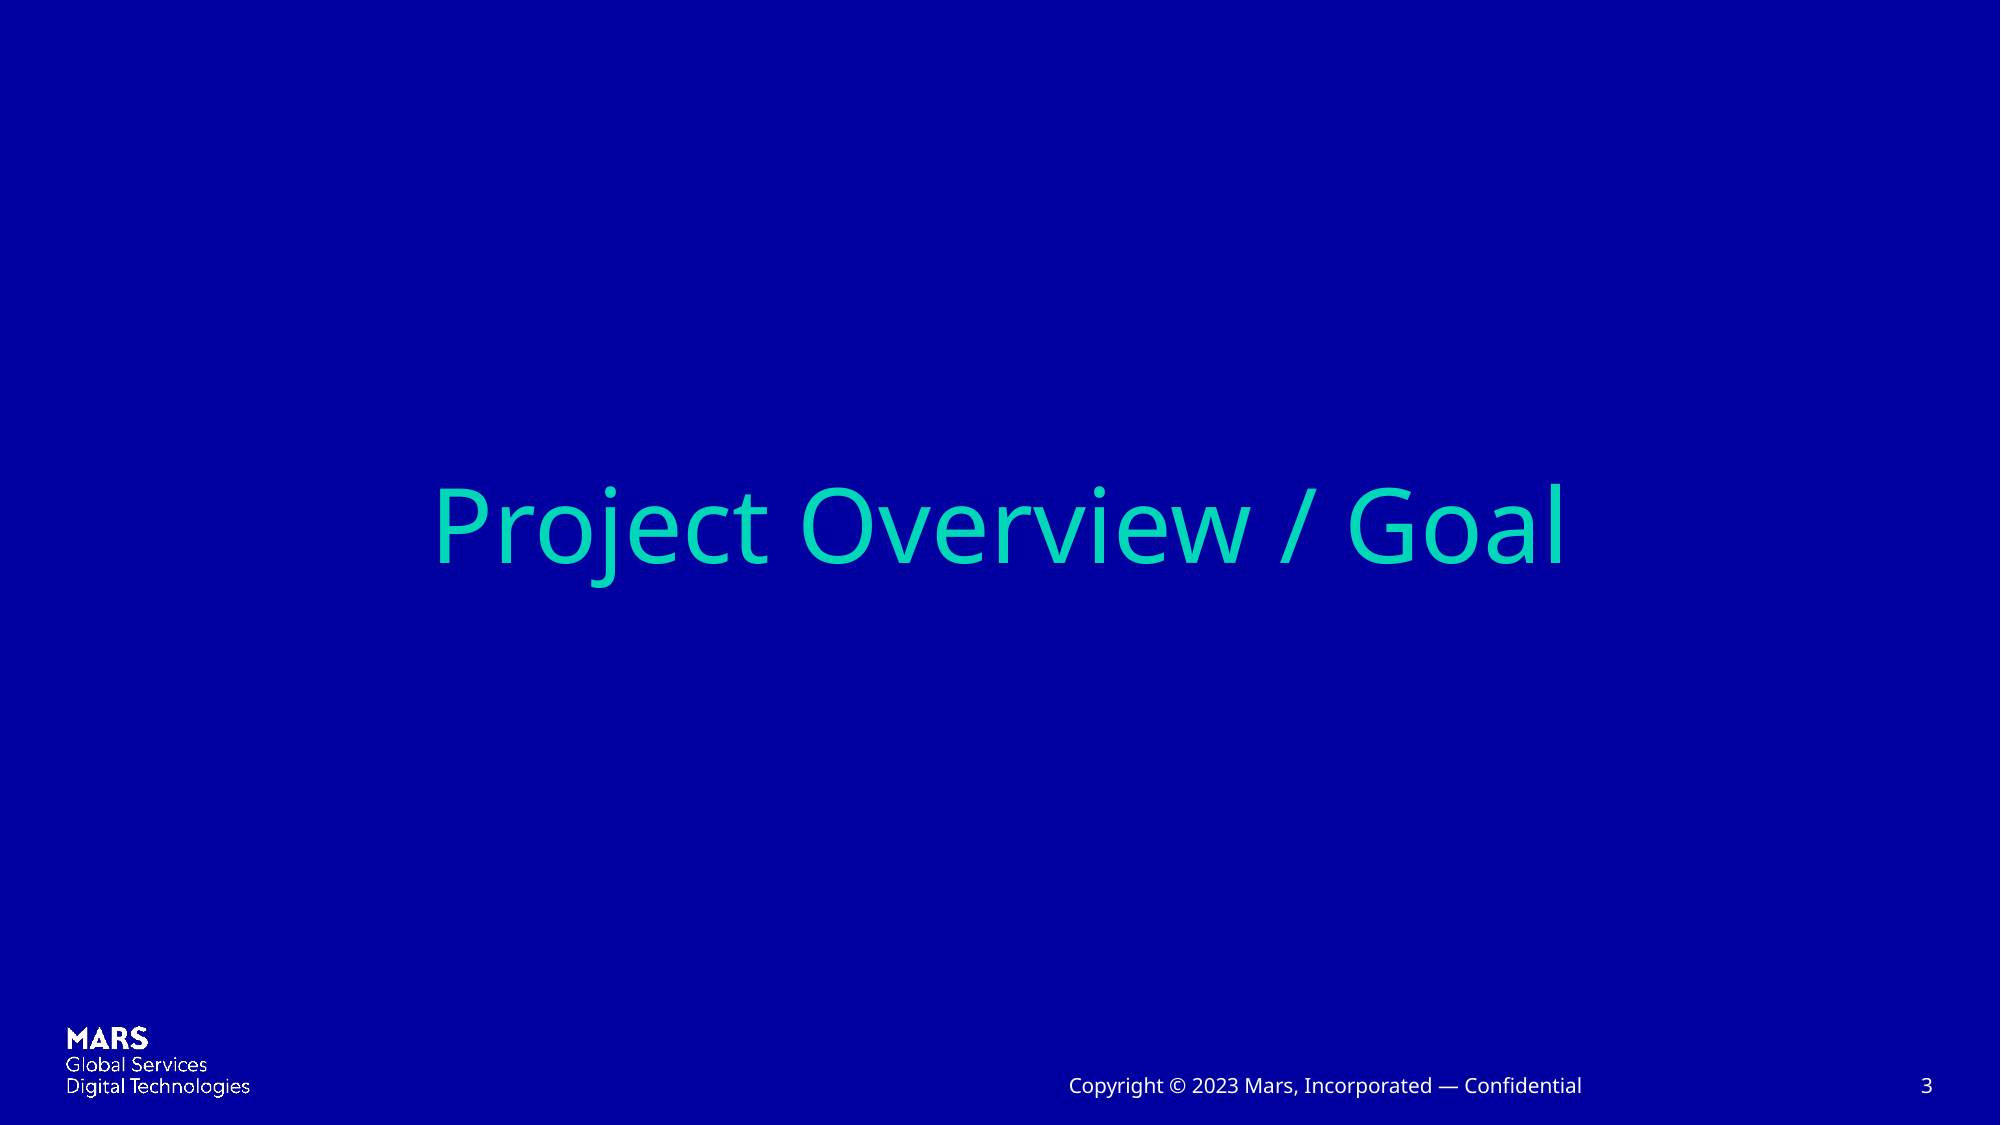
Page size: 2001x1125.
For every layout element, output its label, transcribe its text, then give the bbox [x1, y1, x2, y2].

title Project Overview / Goal [223, 222, 1777, 585]
picture [57, 1016, 259, 1103]
slide_number ‹#› [1807, 1072, 1933, 1102]
